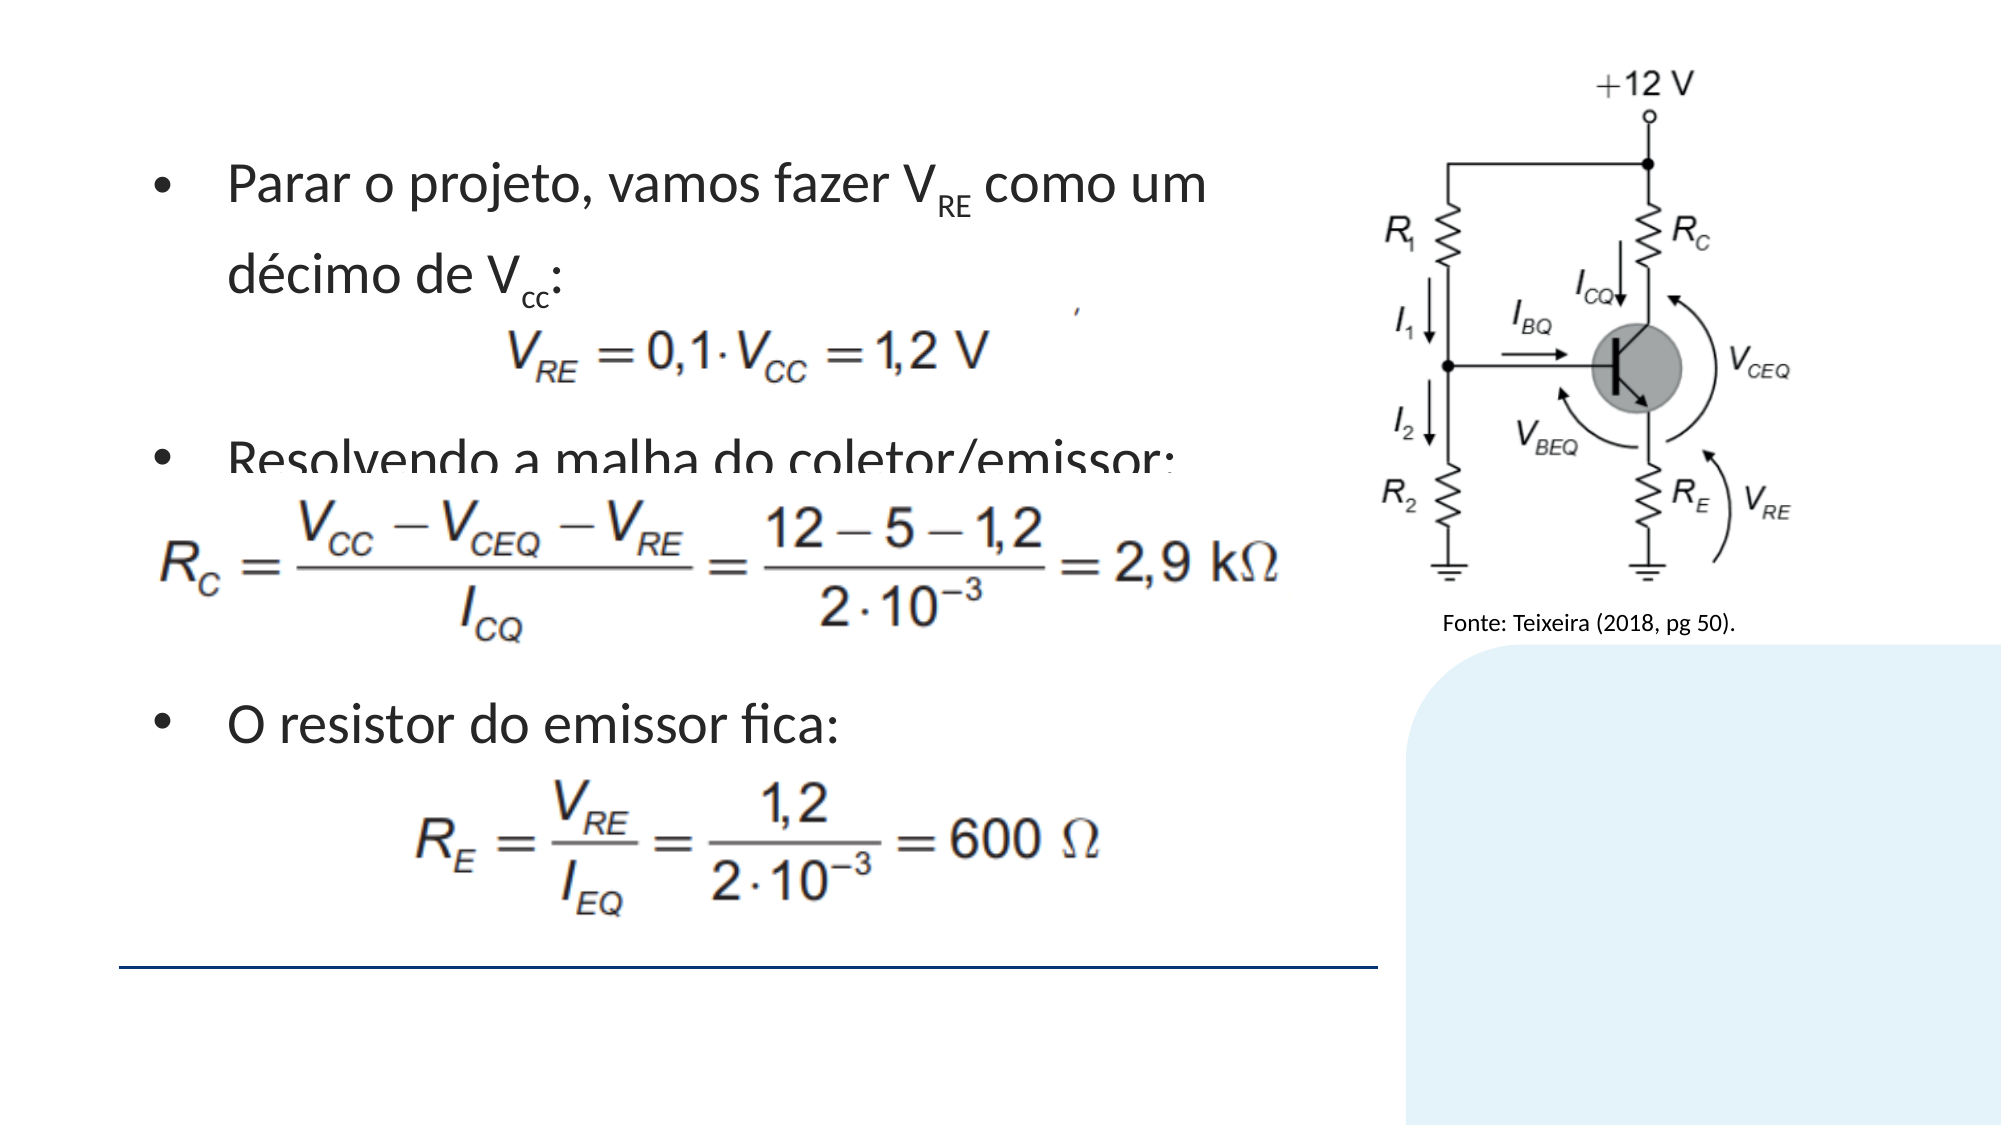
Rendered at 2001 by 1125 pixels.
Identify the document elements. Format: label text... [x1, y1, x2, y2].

list Parar o projeto, vamos fazer VRE como um décimo de Vcc: Resolvendo a malha do coletor/emissor: O resistor do emissor fica: [137, 125, 1379, 932]
picture [142, 473, 1290, 652]
picture [407, 753, 1109, 932]
text_box Fonte: Teixeira (2018, pg 50). [1428, 599, 1752, 644]
picture [501, 315, 1000, 393]
picture [1067, 298, 1096, 328]
picture [1371, 57, 1809, 599]
